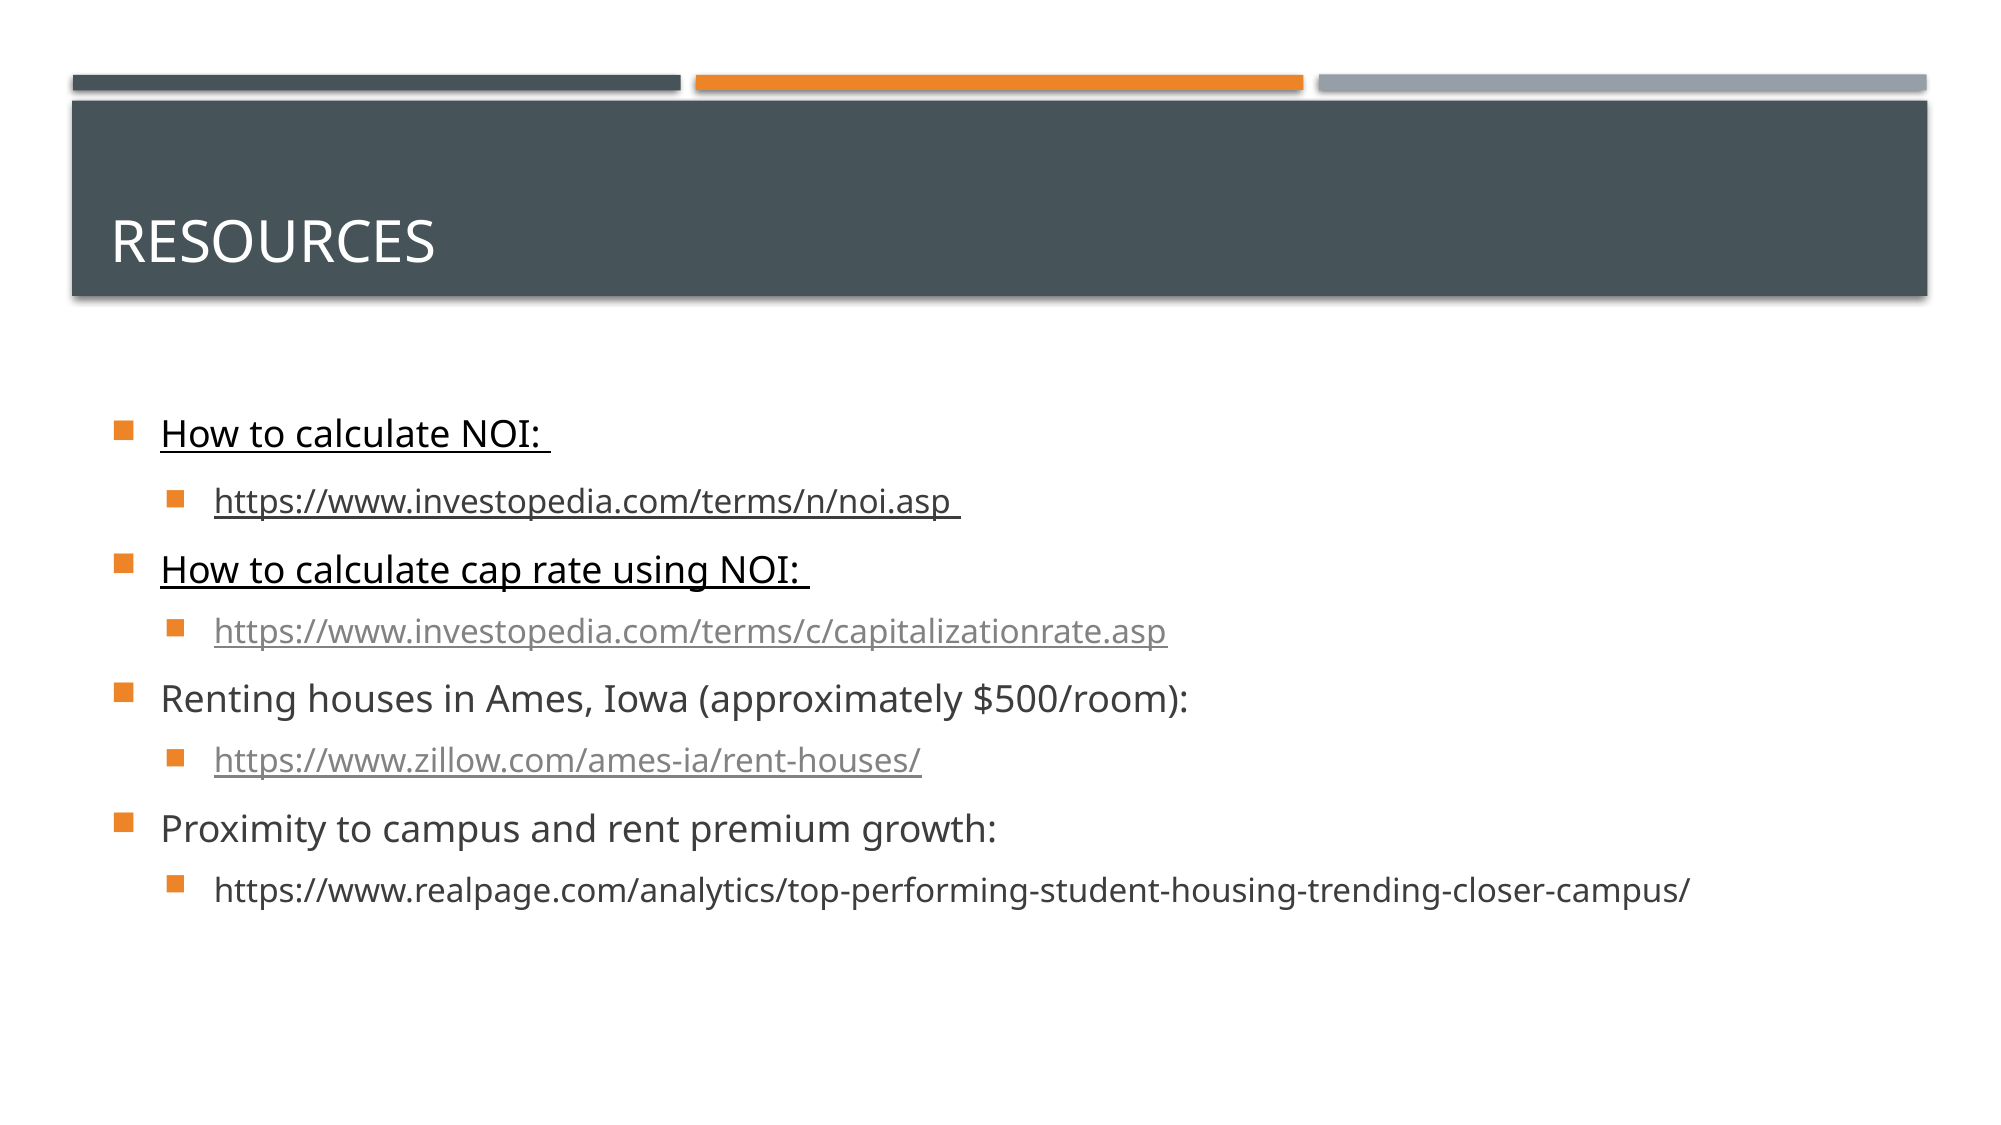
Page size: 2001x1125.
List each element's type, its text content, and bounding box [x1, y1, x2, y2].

list How to calculate NOI: https://www.investopedia.com/terms/n/noi.asp How to calculate cap rate using NOI: https://www.investopedia.com/terms/c/capitalizationrate.asp Renting houses in Ames, Iowa (approximately $500/room): https://www.zillow.com/ames-ia/rent-houses/ Proximity to campus and rent premium growth: https://www.realpage.com/analytics/top-performing-student-housing-trending-closer-campus/ [95, 357, 1905, 962]
title REsources [95, 115, 1905, 282]
